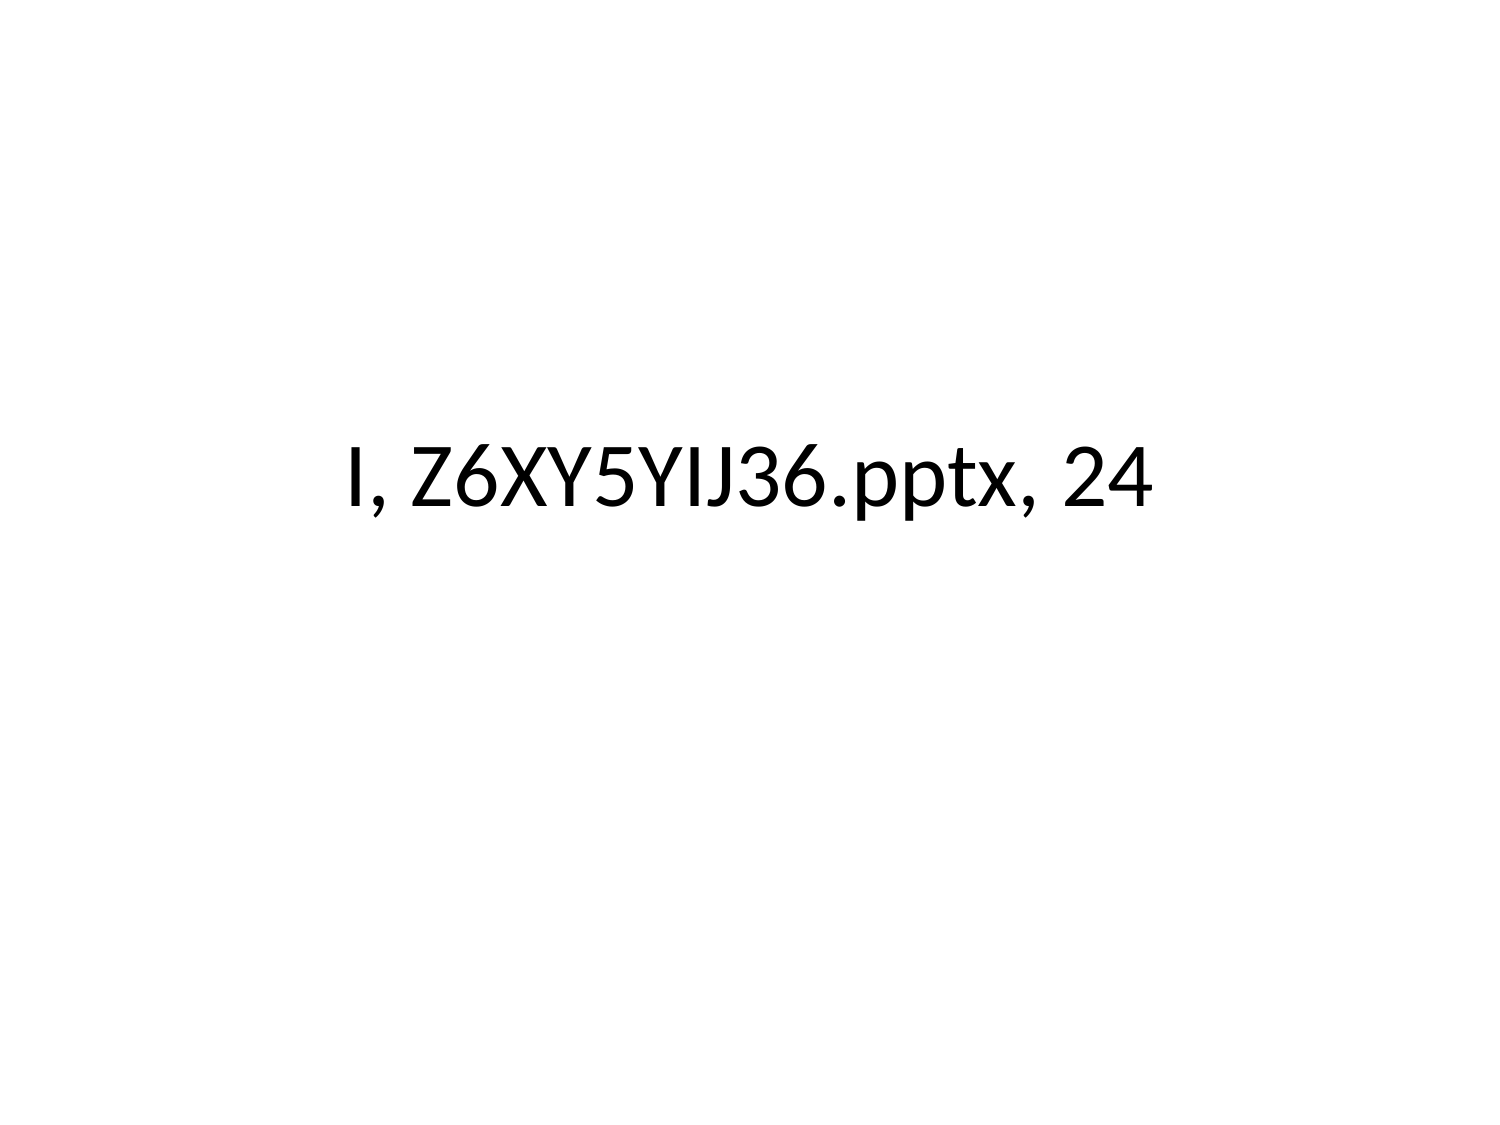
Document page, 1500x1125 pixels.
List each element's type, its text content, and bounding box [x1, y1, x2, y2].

title I, Z6XY5YIJ36.pptx, 24 [112, 349, 1388, 591]
